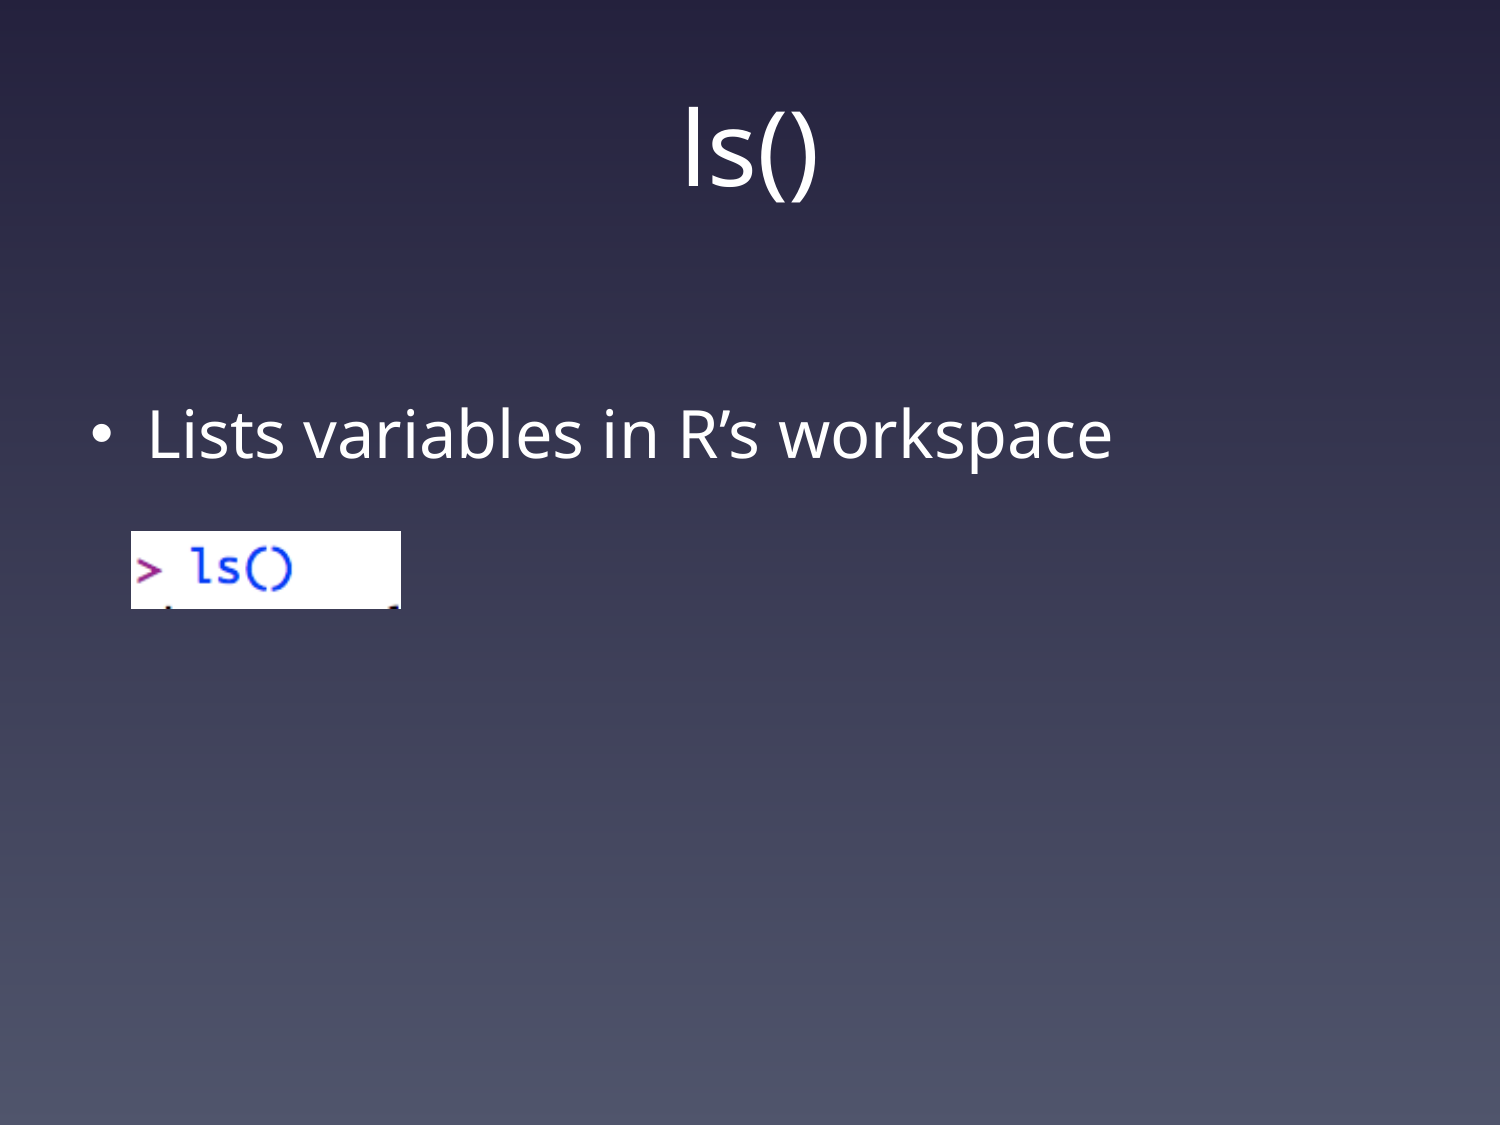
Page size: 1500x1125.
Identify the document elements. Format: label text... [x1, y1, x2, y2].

picture [131, 531, 401, 609]
list Lists variables in R’s workspace [75, 41, 1425, 784]
